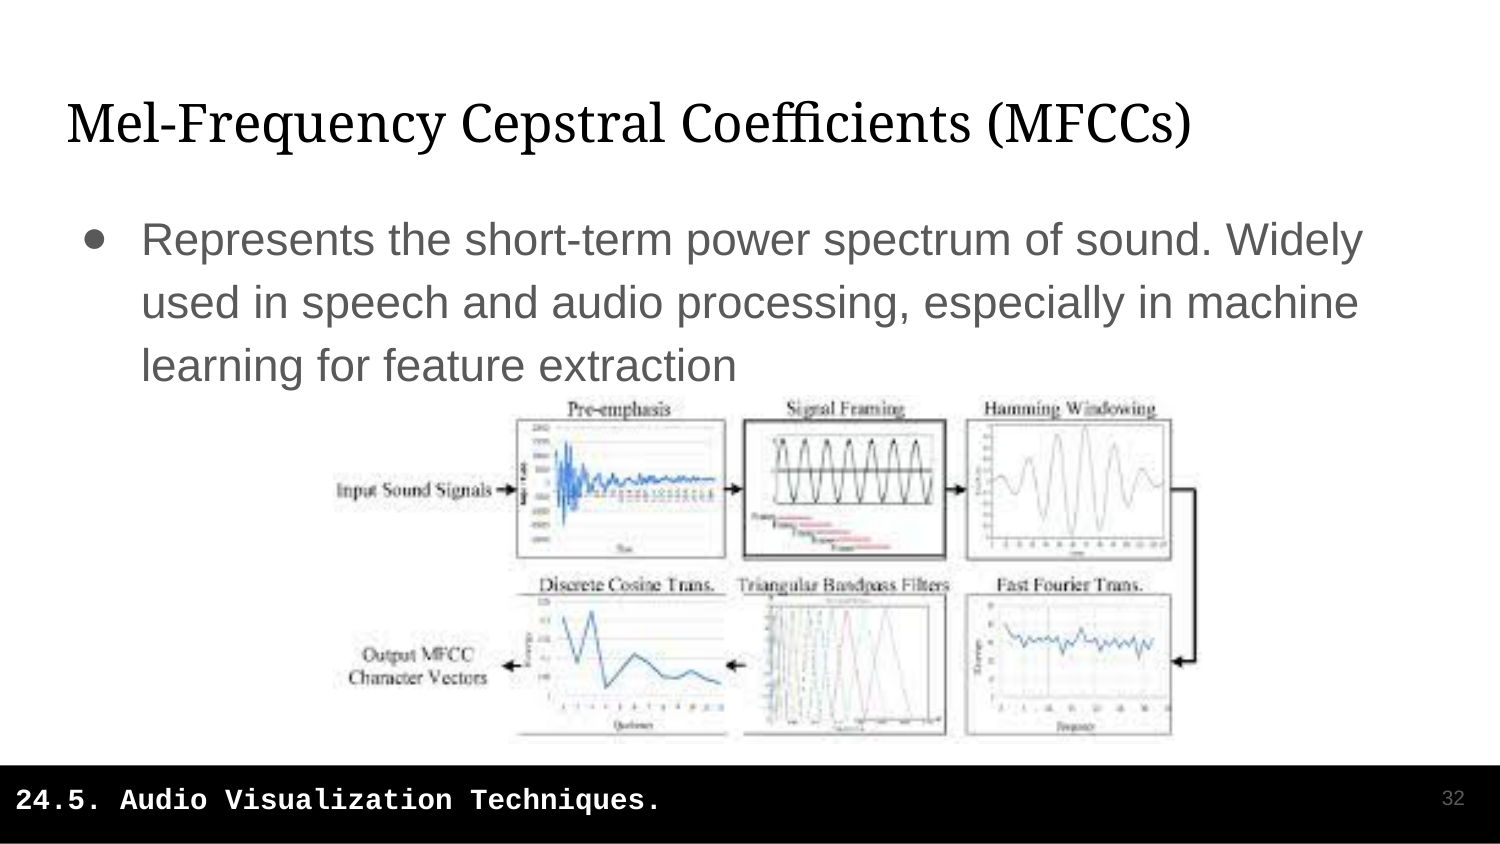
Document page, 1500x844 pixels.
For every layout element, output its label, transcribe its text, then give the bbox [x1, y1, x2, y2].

title Mel-Frequency Cepstral Coefficients (MFCCs) [51, 74, 1449, 169]
slide_number ‹#› [1389, 764, 1480, 830]
text_box 24.5. Audio Visualization Techniques. [0, 765, 1500, 844]
list Represents the short-term power spectrum of sound. Widely used in speech and audio processing, especially in machine learning for feature extraction [51, 186, 1449, 729]
picture [333, 395, 1203, 744]
